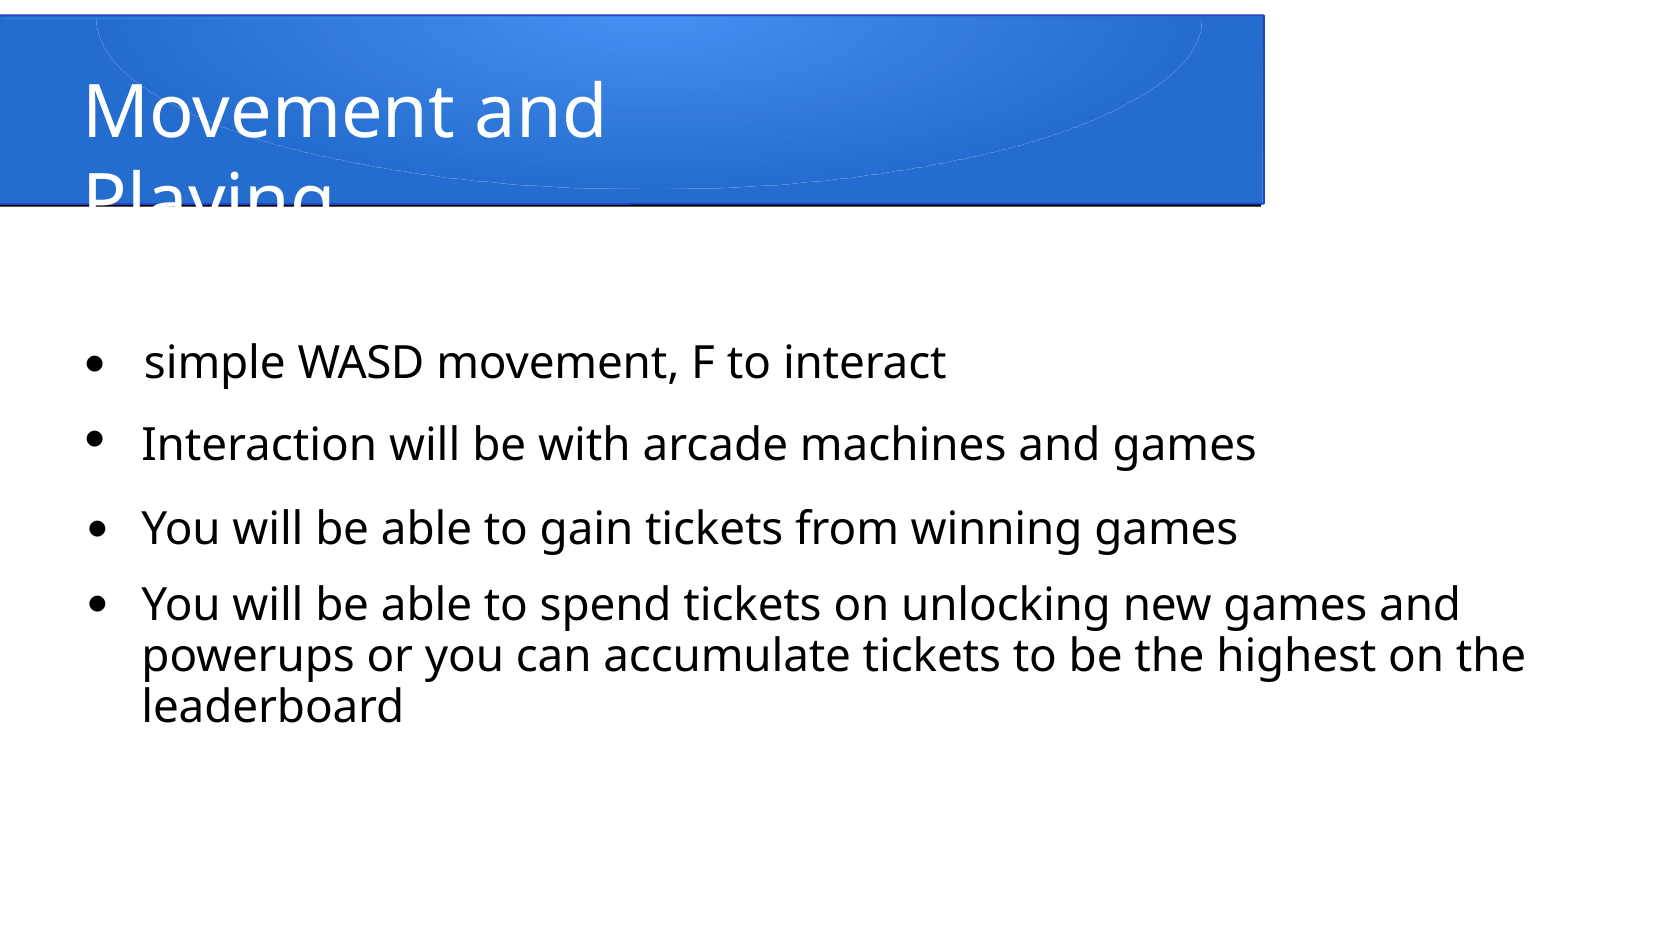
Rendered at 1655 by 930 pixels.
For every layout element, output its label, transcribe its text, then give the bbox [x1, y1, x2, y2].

text_box ● [83, 421, 105, 449]
text_box simple WASD movement, F to interact [141, 310, 1522, 388]
text_box ● [86, 587, 107, 614]
title Movement and Playing [80, 61, 840, 242]
text_box Interaction will be with arcade machines and games [126, 407, 1407, 478]
picture [0, 16, 1263, 203]
text_box ● [83, 346, 105, 374]
text_box ● [86, 512, 107, 540]
text_box You will be able to gain tickets from winning games You will be able to spend tickets on unlocking new games and powerups or you can accumulate tickets to be the highest on the leaderboard [139, 476, 1536, 732]
